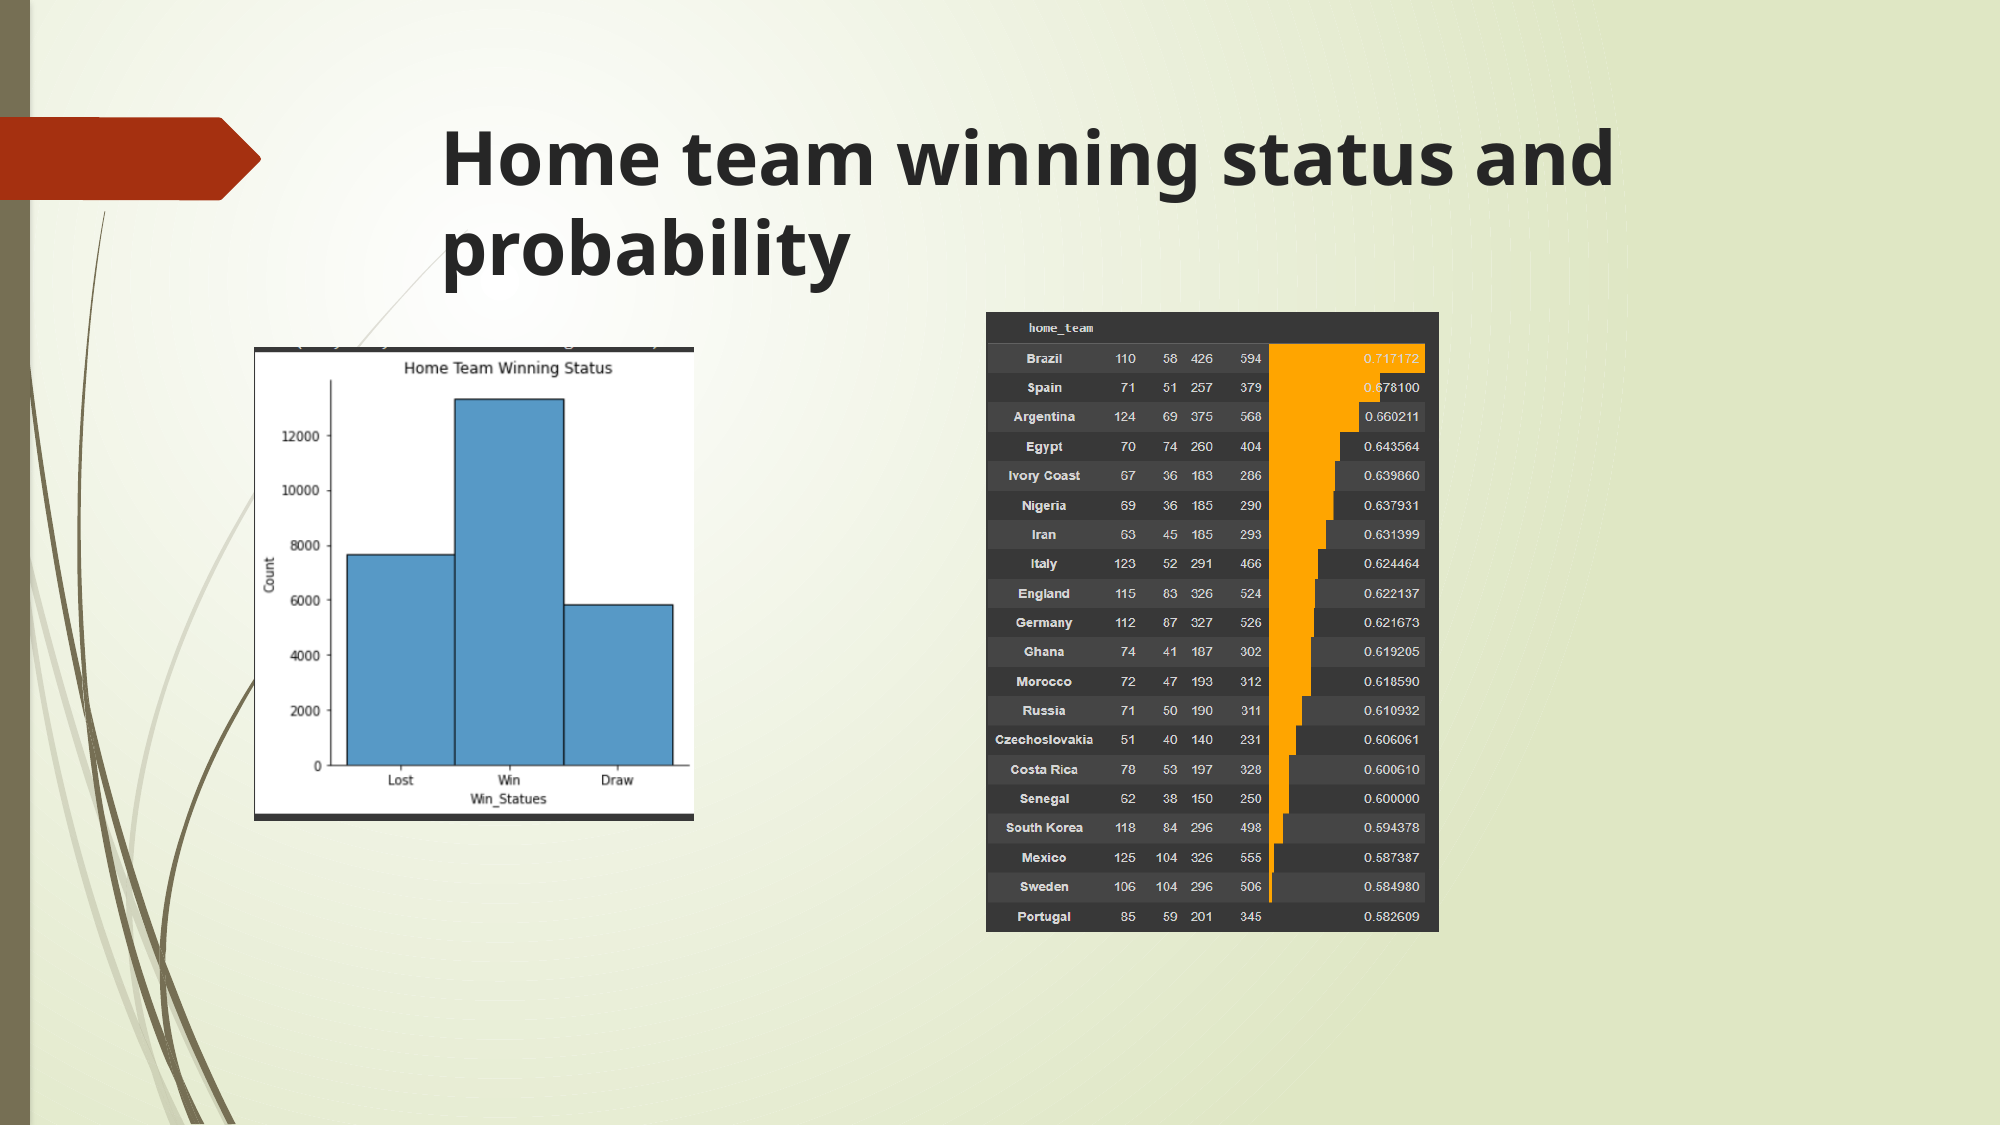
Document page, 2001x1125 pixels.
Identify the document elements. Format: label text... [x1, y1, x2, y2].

title Home team winning status and probability [425, 102, 1888, 313]
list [254, 346, 694, 821]
picture [986, 312, 1439, 932]
